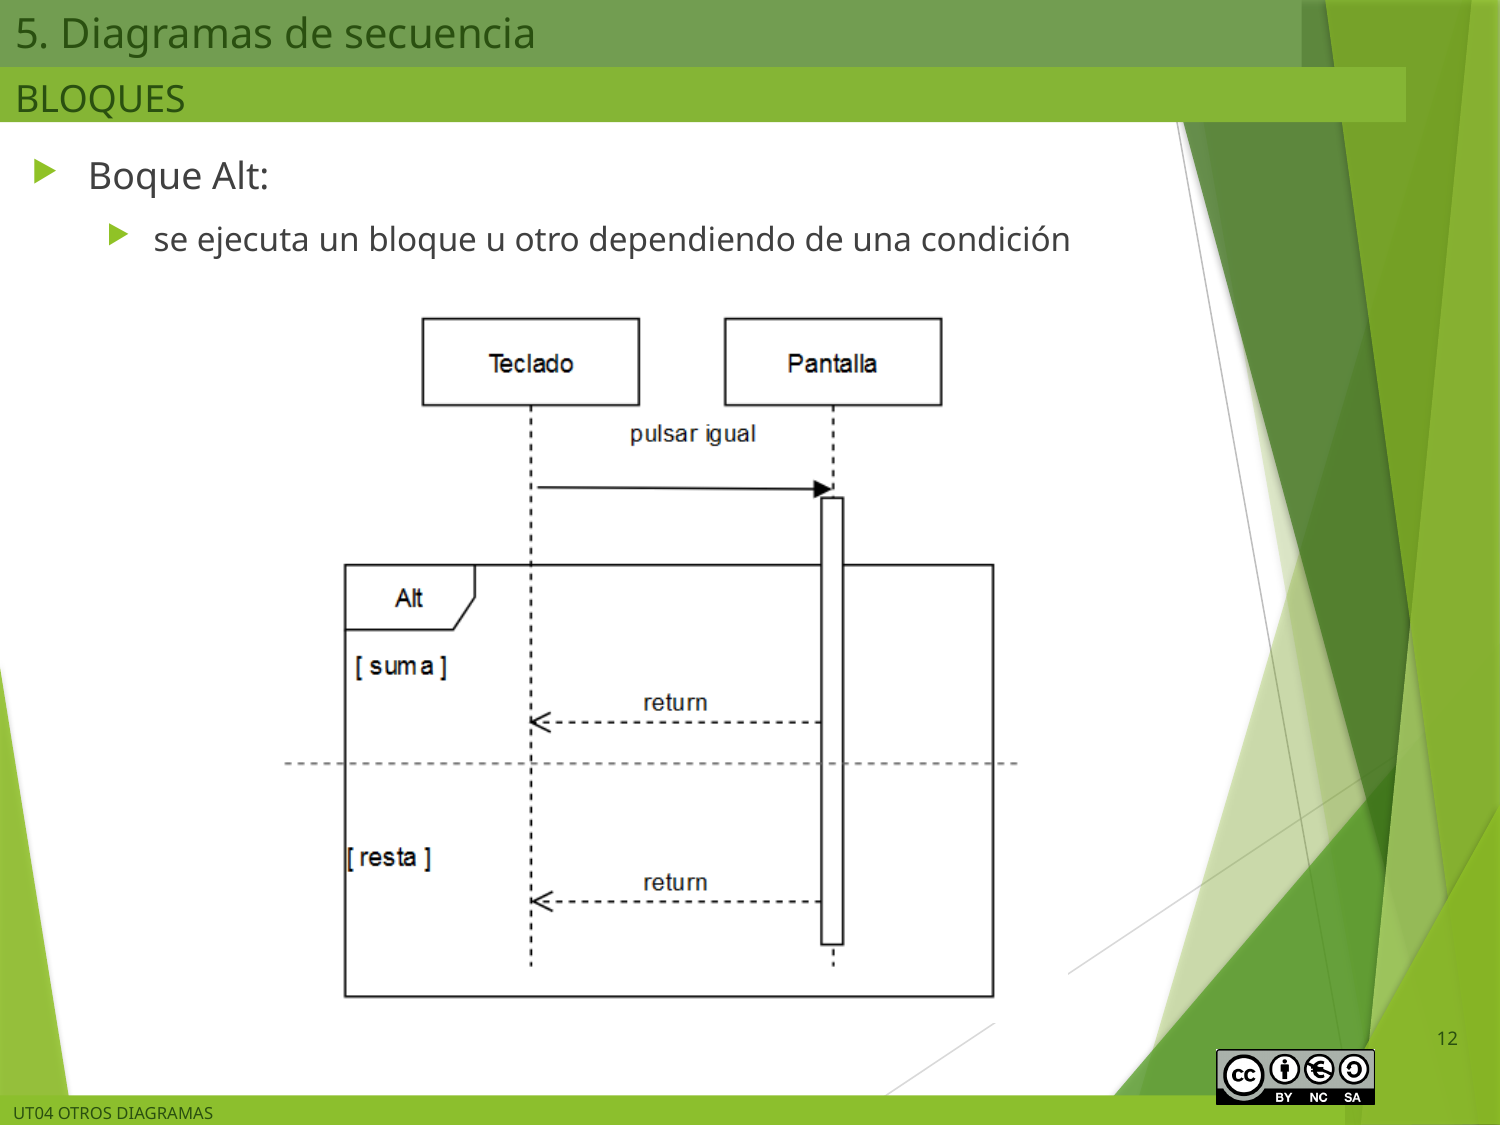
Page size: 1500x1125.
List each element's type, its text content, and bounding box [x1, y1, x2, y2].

picture [1216, 1082, 1375, 1105]
picture [255, 262, 1068, 1024]
list Boque Alt: se ejecuta un bloque u otro dependiendo de una condición [16, 144, 1445, 1082]
slide_number 12 [1445, 1009, 1474, 1070]
list BLOQUES [0, 67, 1406, 123]
title 5. Diagramas de secuencia [0, 0, 1302, 67]
